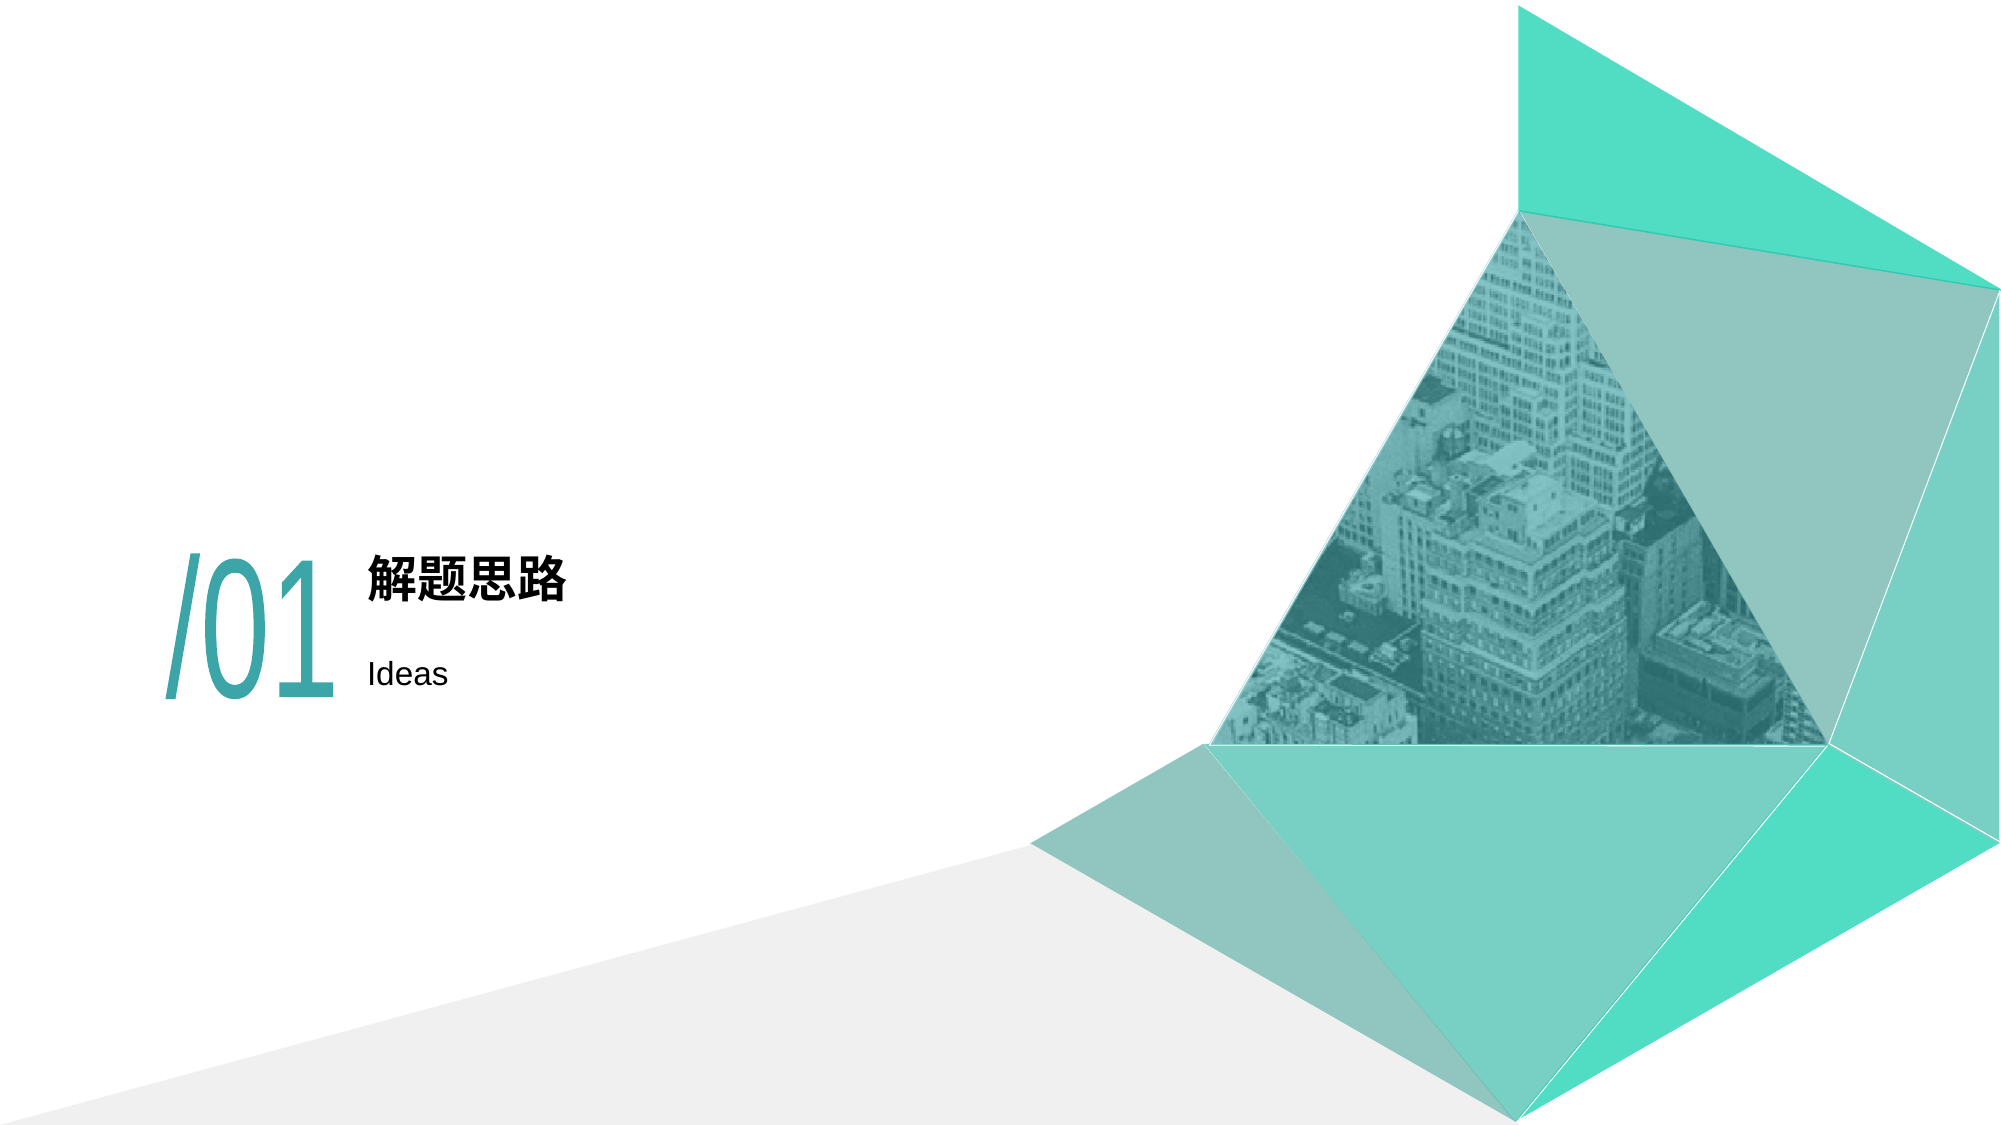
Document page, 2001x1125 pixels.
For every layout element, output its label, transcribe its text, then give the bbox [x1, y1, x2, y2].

list Ideas [352, 644, 1241, 756]
text_box [21, 756, 2000, 1125]
title 解题思路 [352, 469, 1241, 616]
picture [1214, 207, 1518, 686]
